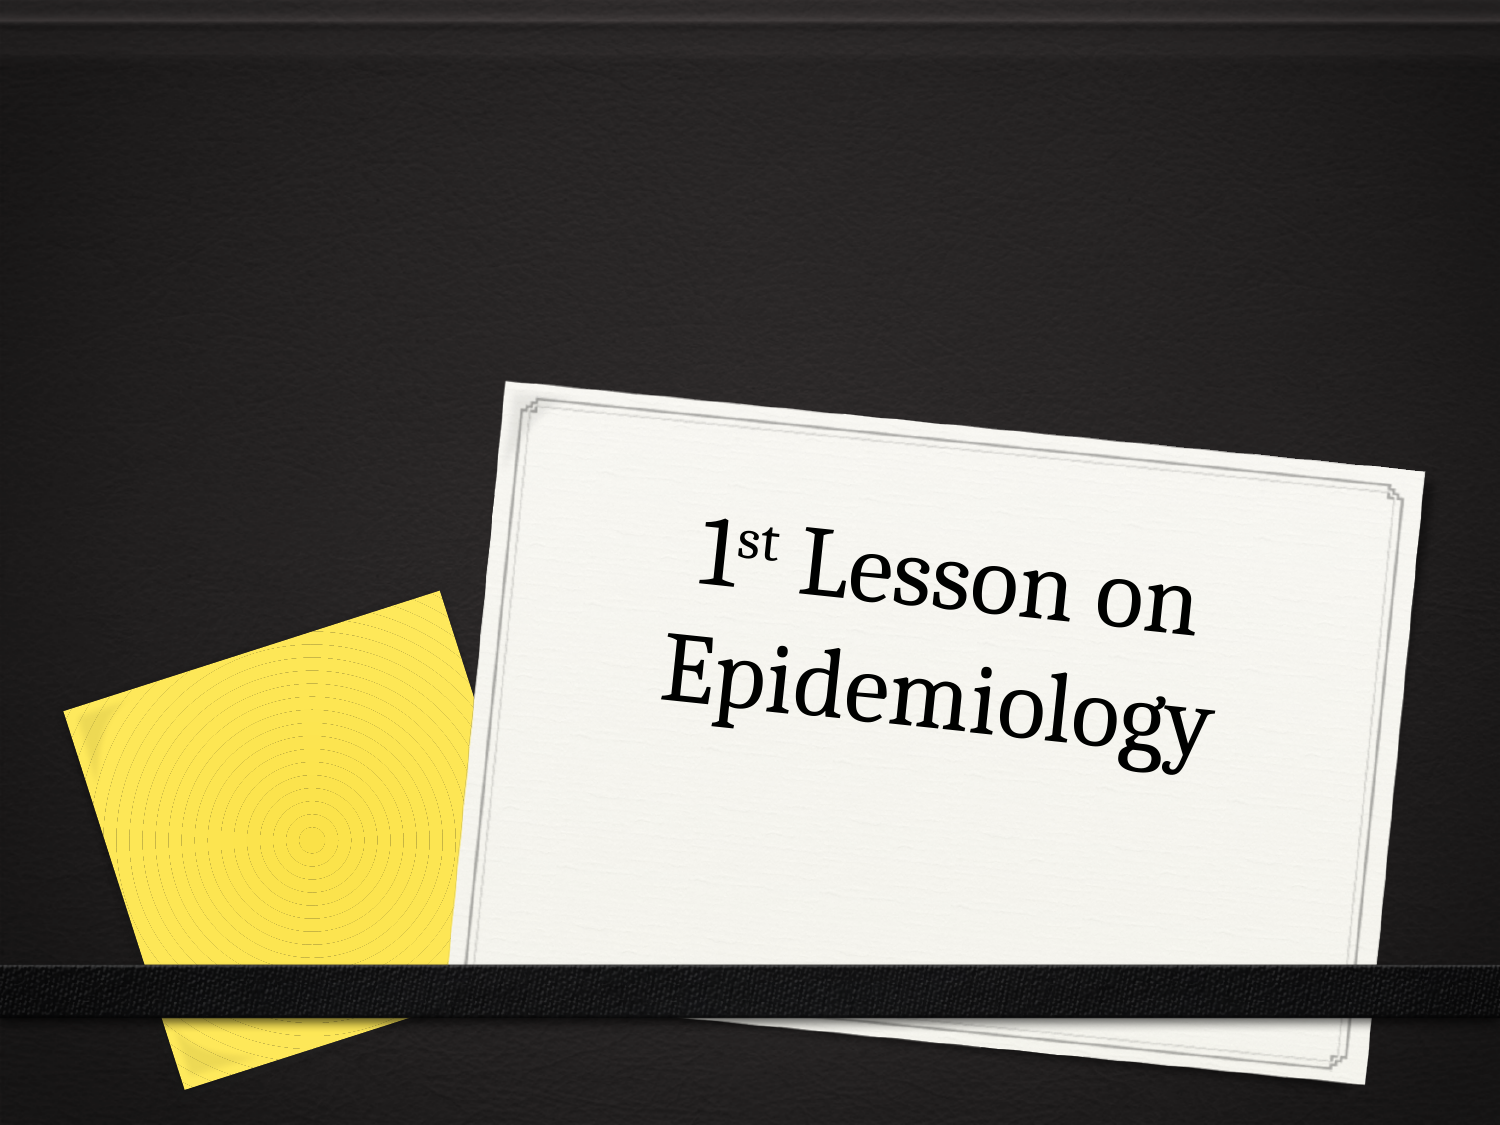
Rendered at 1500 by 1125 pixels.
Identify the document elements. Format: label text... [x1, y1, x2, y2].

title 1st Lesson on Epidemiology [536, 453, 1355, 798]
picture [69, 693, 157, 788]
picture [0, 379, 1500, 1102]
